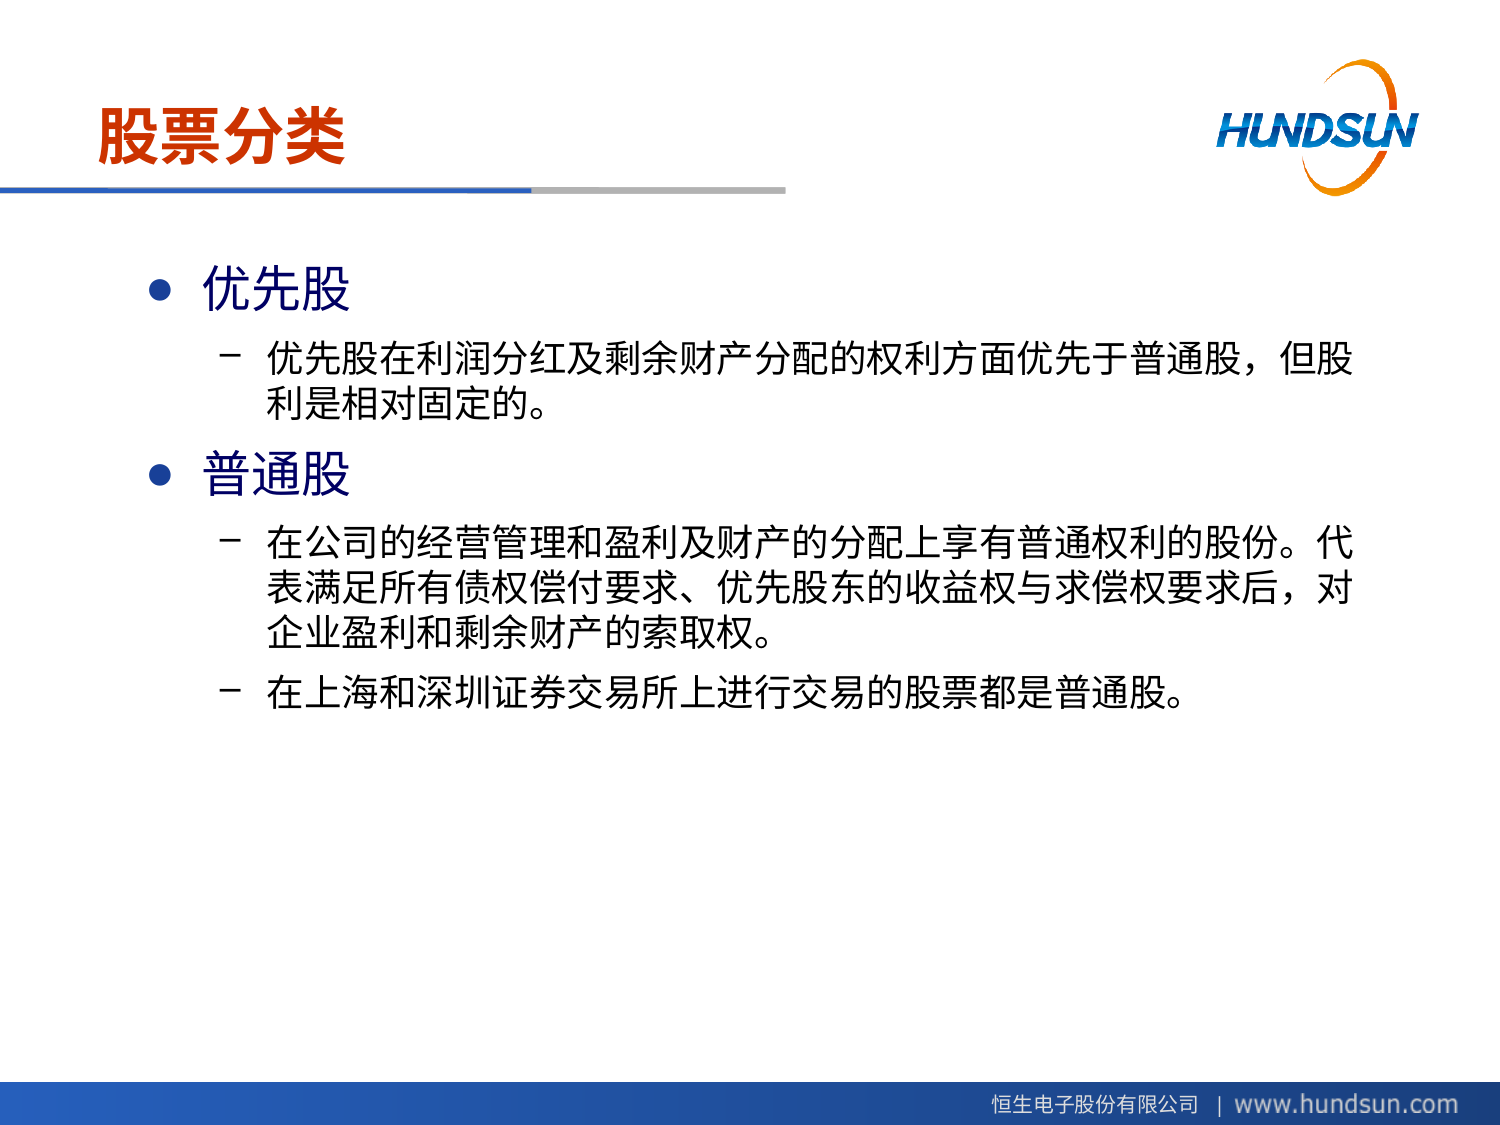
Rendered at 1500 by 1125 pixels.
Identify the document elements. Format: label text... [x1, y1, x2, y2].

list 优先股 优先股在利润分红及剩余财产分配的权利方面优先于普通股，但股利是相对固定的。 普通股 在公司的经营管理和盈利及财产的分配上享有普通权利的股份。代表满足所有债权偿付要求、优先股东的收益权与求偿权要求后，对企业盈利和剩余财产的索取权。 在上海和深圳证券交易所上进行交易的股票都是普通股。 [129, 249, 1376, 1030]
title 股票分类 [82, 84, 1122, 185]
picture [1234, 1093, 1459, 1113]
picture [1210, 54, 1424, 201]
